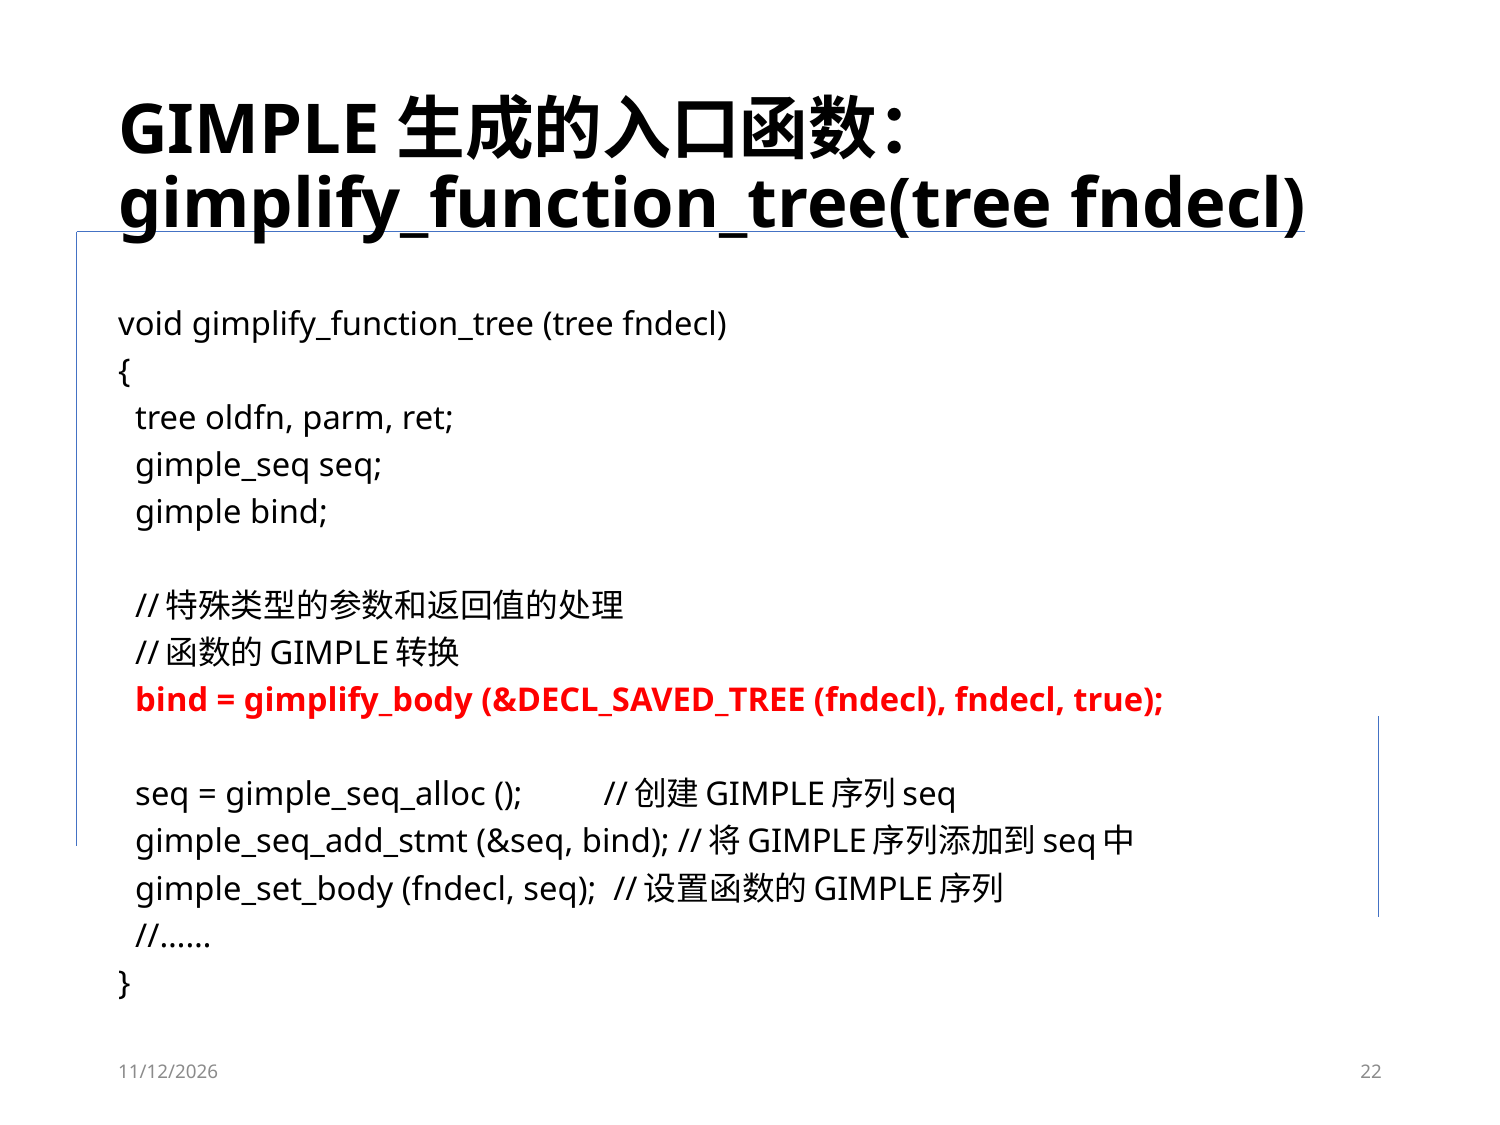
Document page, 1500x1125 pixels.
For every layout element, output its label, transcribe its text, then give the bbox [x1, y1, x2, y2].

slide_number 22 [1059, 1042, 1397, 1103]
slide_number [103, 1042, 441, 1103]
title GIMPLE生成的入口函数：gimplify_function_tree(tree fndecl) [103, 59, 1397, 278]
list void gimplify_function_tree (tree fndecl) { tree oldfn, parm, ret; gimple_seq seq; gimple bind; //特殊类型的参数和返回值的处理 //函数的GIMPLE转换 bind = gimplify_body (&DECL_SAVED_TREE (fndecl), fndecl, true); seq = gimple_seq_alloc (); //创建GIMPLE序列seq gimple_seq_add_stmt (&seq, bind); //将GIMPLE序列添加到seq中 gimple_set_body (fndecl, seq); //设置函数的GIMPLE序列 //…… } [103, 299, 1397, 1014]
